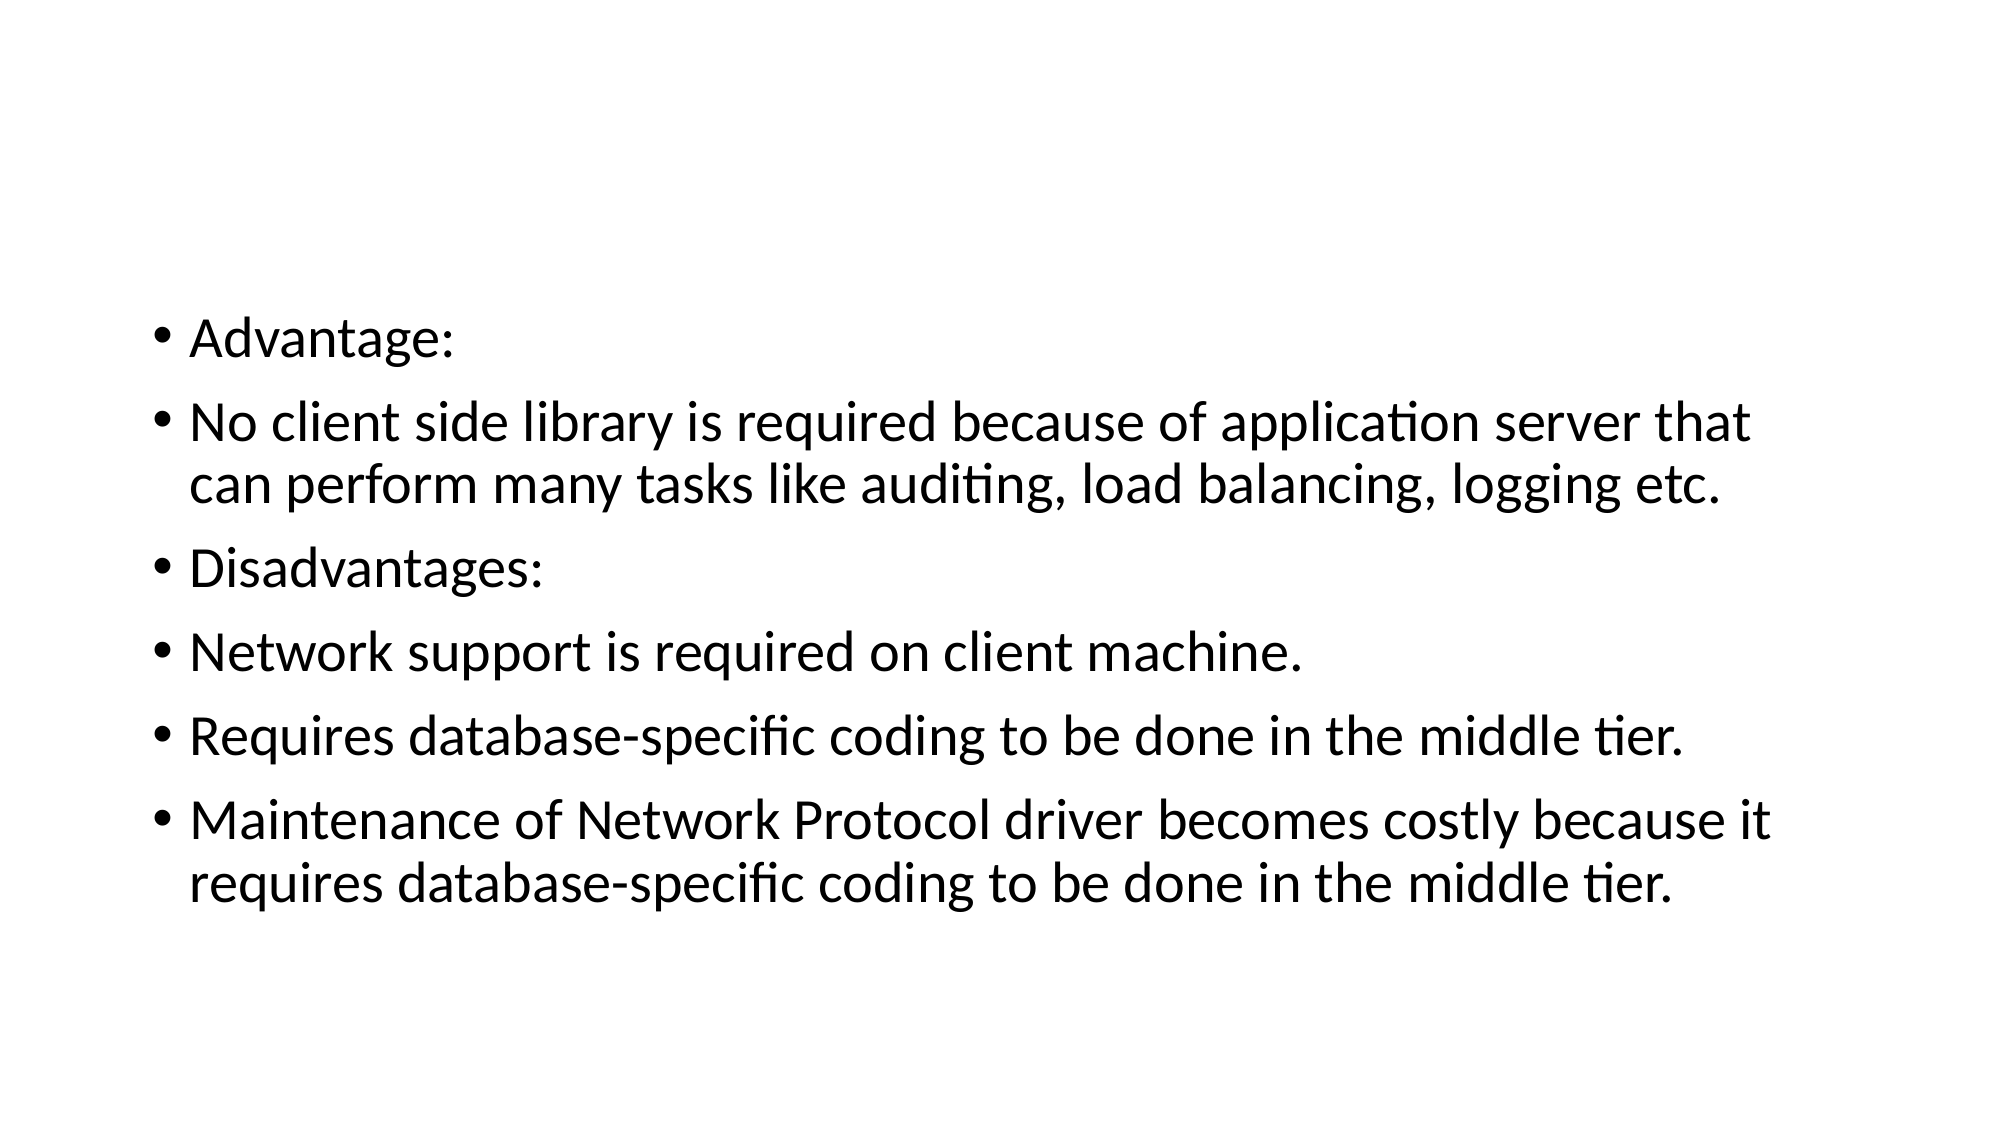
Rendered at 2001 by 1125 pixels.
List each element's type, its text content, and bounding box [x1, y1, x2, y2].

list Advantage: No client side library is required because of application server that can perform many tasks like auditing, load balancing, logging etc. Disadvantages: Network support is required on client machine. Requires database-specific coding to be done in the middle tier. Maintenance of Network Protocol driver becomes costly because it requires database-specific coding to be done in the middle tier. [137, 299, 1863, 1014]
